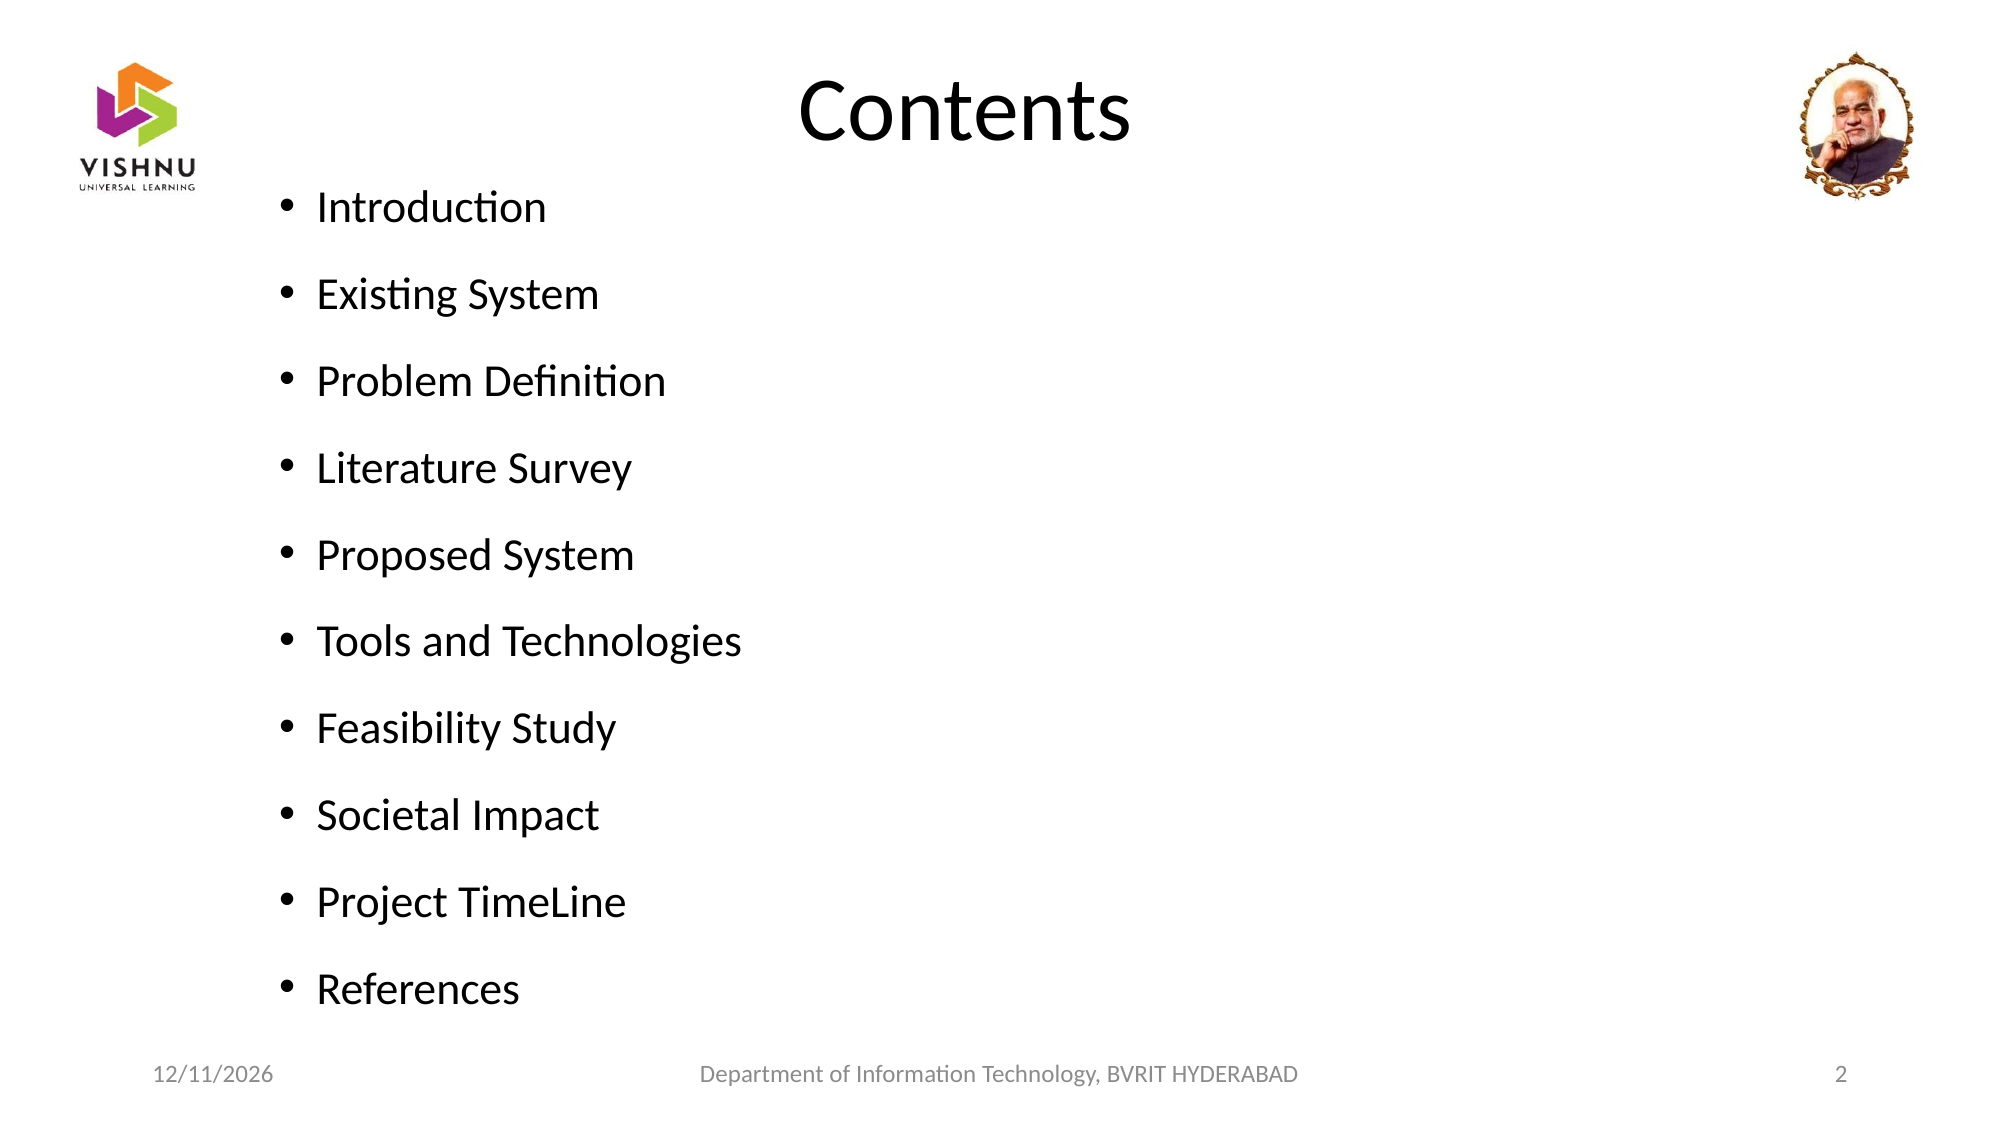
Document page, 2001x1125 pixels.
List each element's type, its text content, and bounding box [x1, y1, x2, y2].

picture [1792, 44, 1923, 207]
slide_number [137, 1042, 588, 1103]
slide_number 2 [1412, 1042, 1863, 1103]
title Contents [502, 45, 1430, 177]
footer Department of Information Technology, BVRIT HYDERABAD [662, 1042, 1338, 1103]
list Introduction Existing System Problem Definition Literature Survey Proposed System Tools and Technologies Feasibility Study Societal Impact Project TimeLine References [264, 158, 836, 1025]
picture [59, 44, 217, 196]
